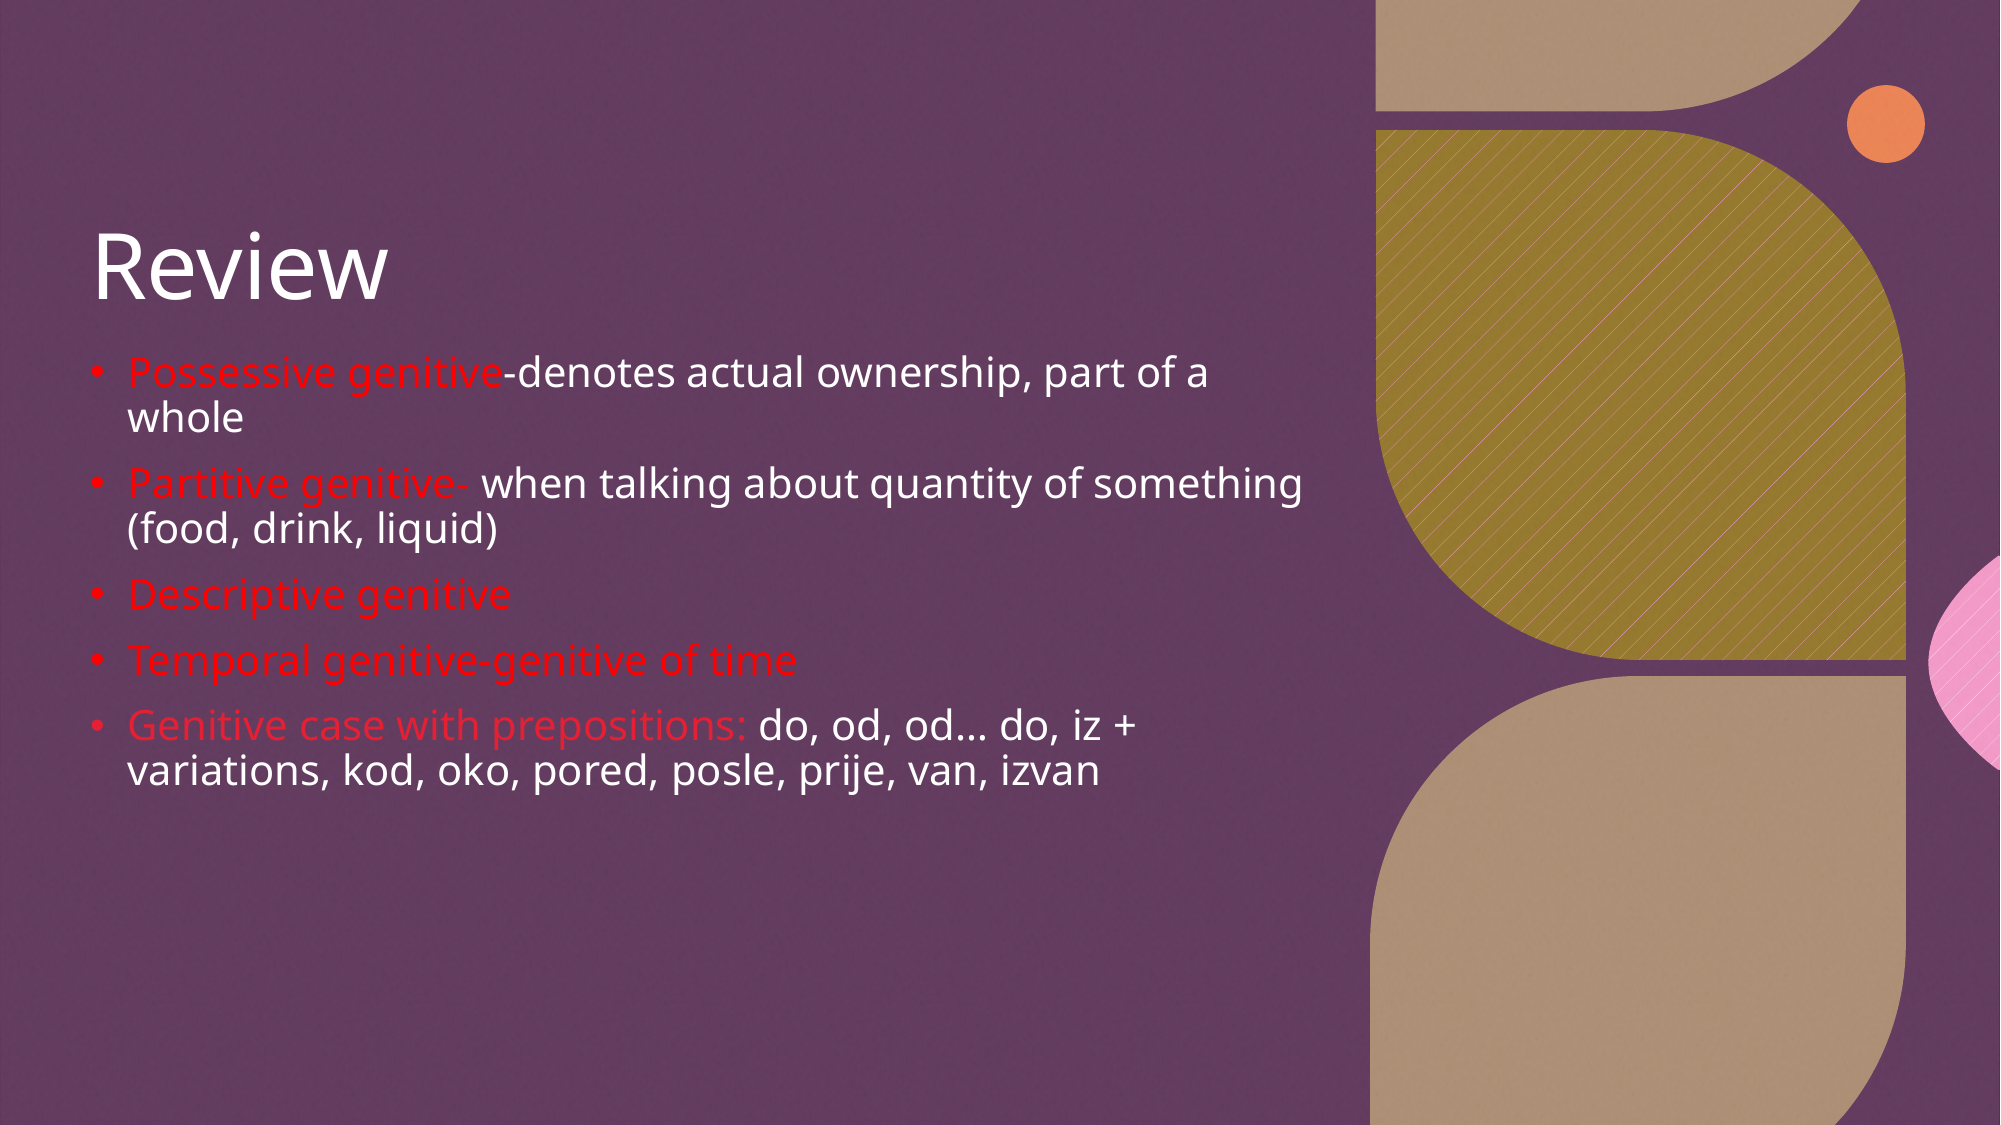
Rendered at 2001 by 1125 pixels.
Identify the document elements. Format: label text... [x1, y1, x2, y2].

list Possessive genitive-denotes actual ownership, part of a whole Partitive genitive- when talking about quantity of something (food, drink, liquid) Descriptive genitive Temporal genitive-genitive of time Genitive case with prepositions: do, od, od… do, iz + variations, kod, oko, pored, posle, prije, van, izvan [75, 343, 1336, 1014]
title Review [75, 109, 1336, 327]
